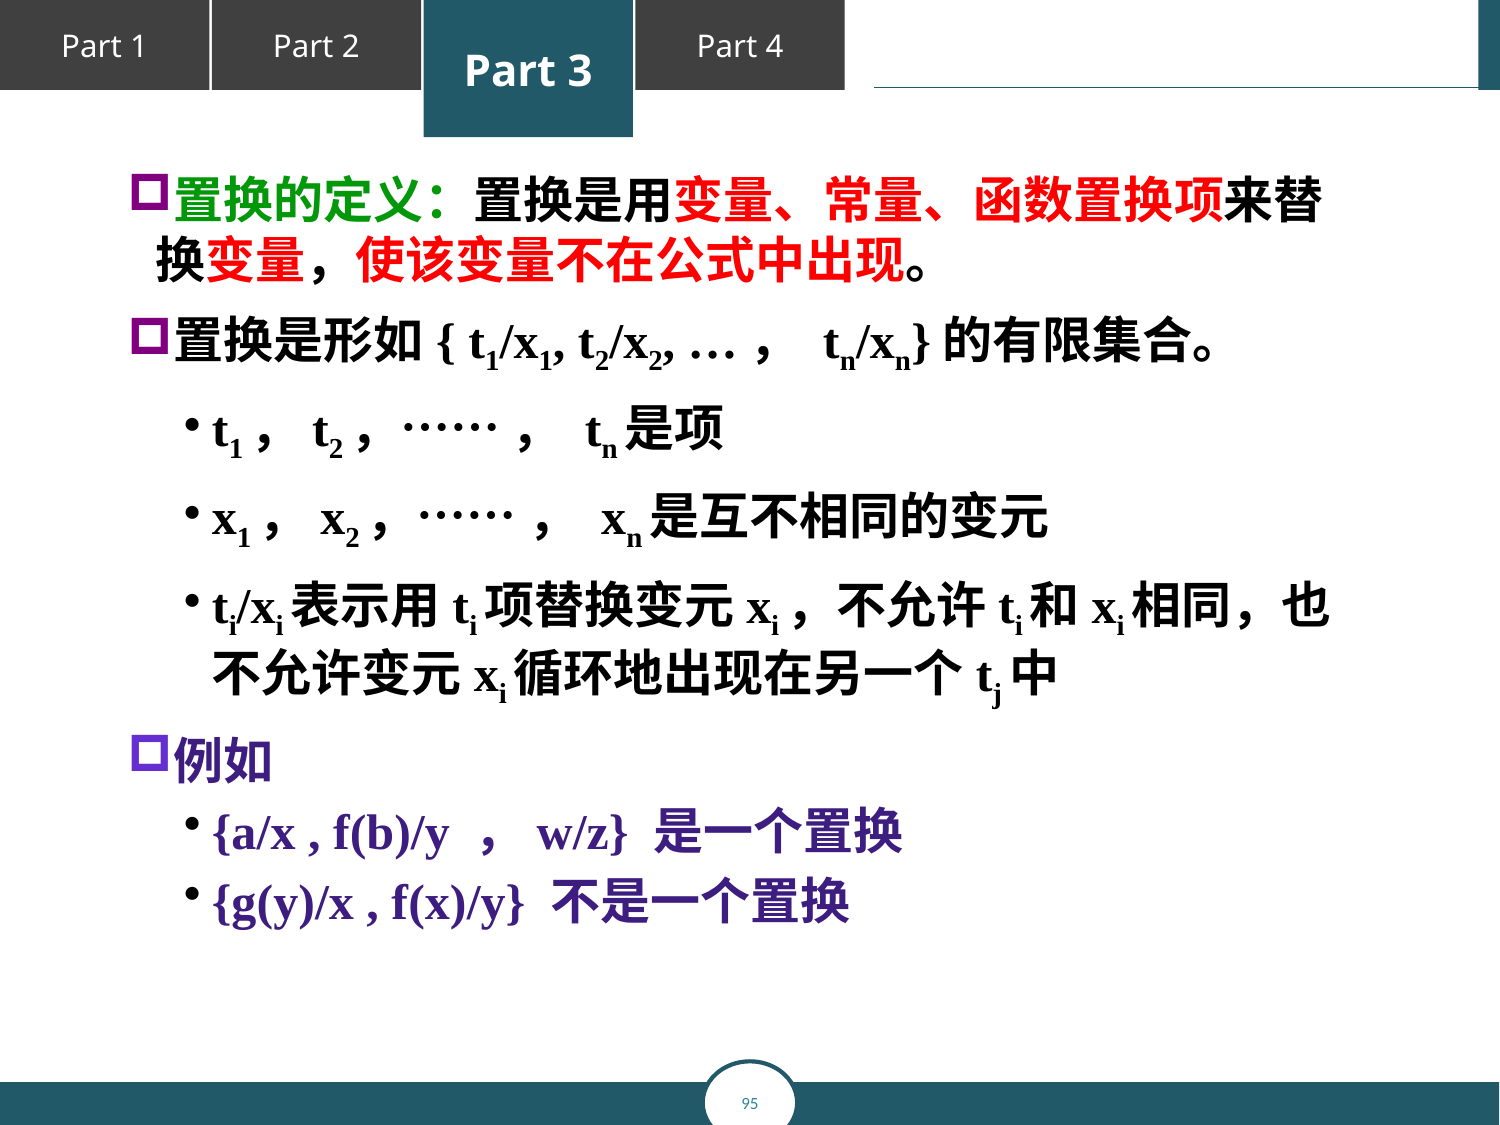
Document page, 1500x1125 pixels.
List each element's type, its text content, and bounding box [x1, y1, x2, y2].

list 置换的定义：置换是用变量、常量、函数置换项来替换变量，使该变量不在公式中出现。 置换是形如{ t1/x1, t2/x2, …， tn/xn}的有限集合。 t1，t2，…… ， tn是项 x1，x2，…… ， xn是互不相同的变元 ti/xi表示用ti项替换变元xi，不允许ti和xi相同，也不允许变元xi循环地出现在另一个tj中 例如 {a/x , f(b)/y ，w/z} 是一个置换 {g(y)/x , f(x)/y} 不是一个置换 [0, 160, 1383, 1125]
